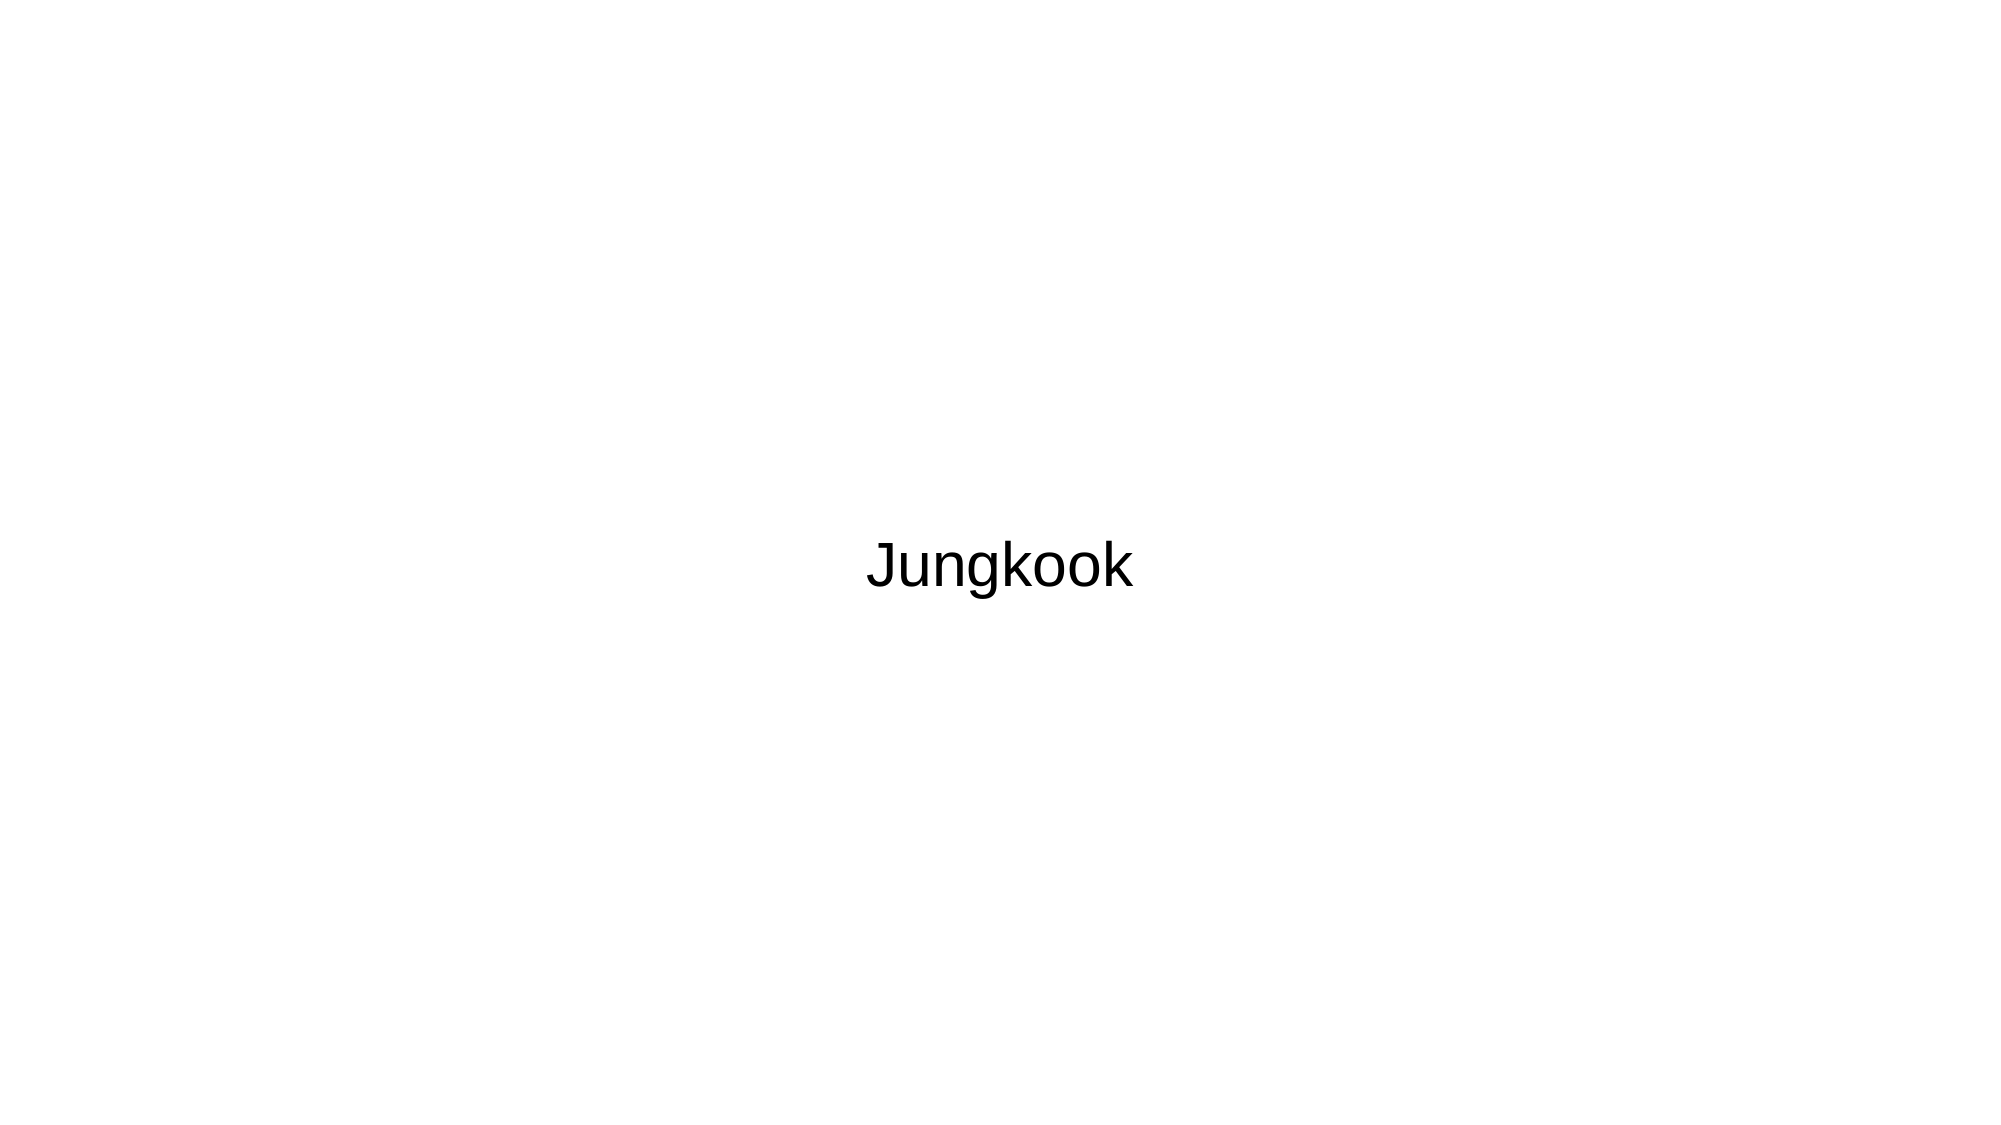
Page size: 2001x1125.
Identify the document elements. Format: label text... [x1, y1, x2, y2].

text_box Jungkook [259, 524, 1740, 601]
